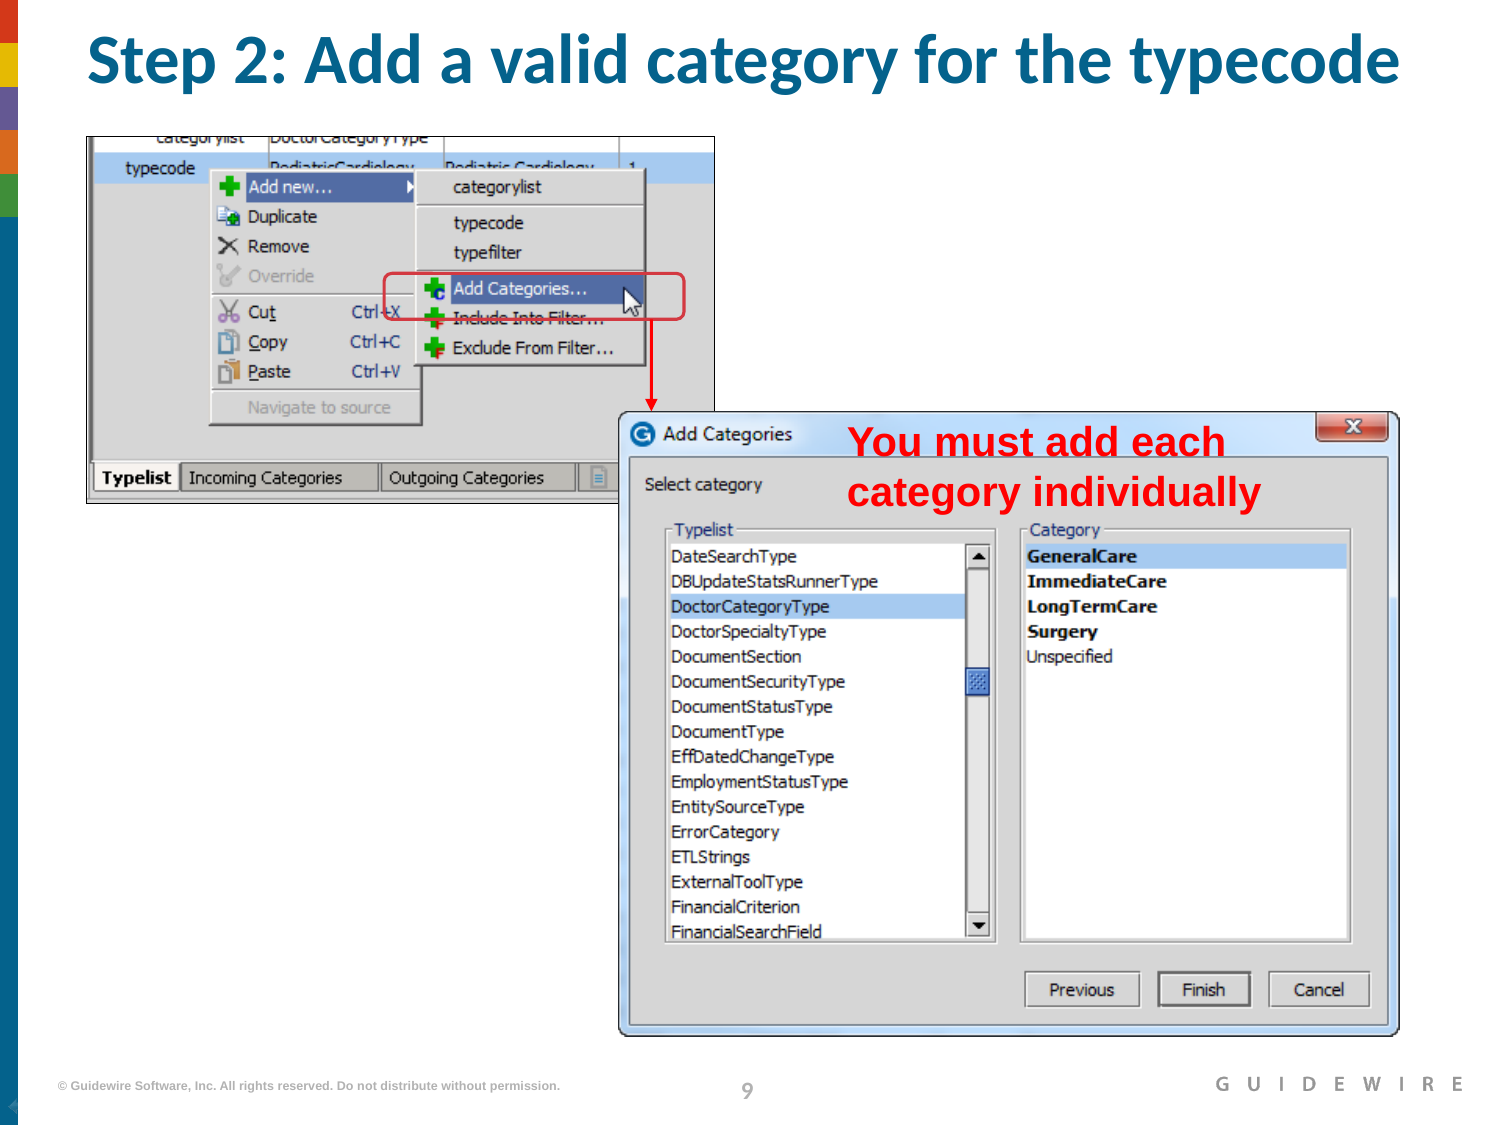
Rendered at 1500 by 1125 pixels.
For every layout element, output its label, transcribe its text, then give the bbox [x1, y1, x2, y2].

title Step 2: Add a valid category for the typecode [87, 0, 1452, 122]
picture [87, 137, 1400, 1037]
picture [1215, 1073, 1480, 1096]
picture [10, 1101, 18, 1111]
picture [0, 0, 18, 216]
